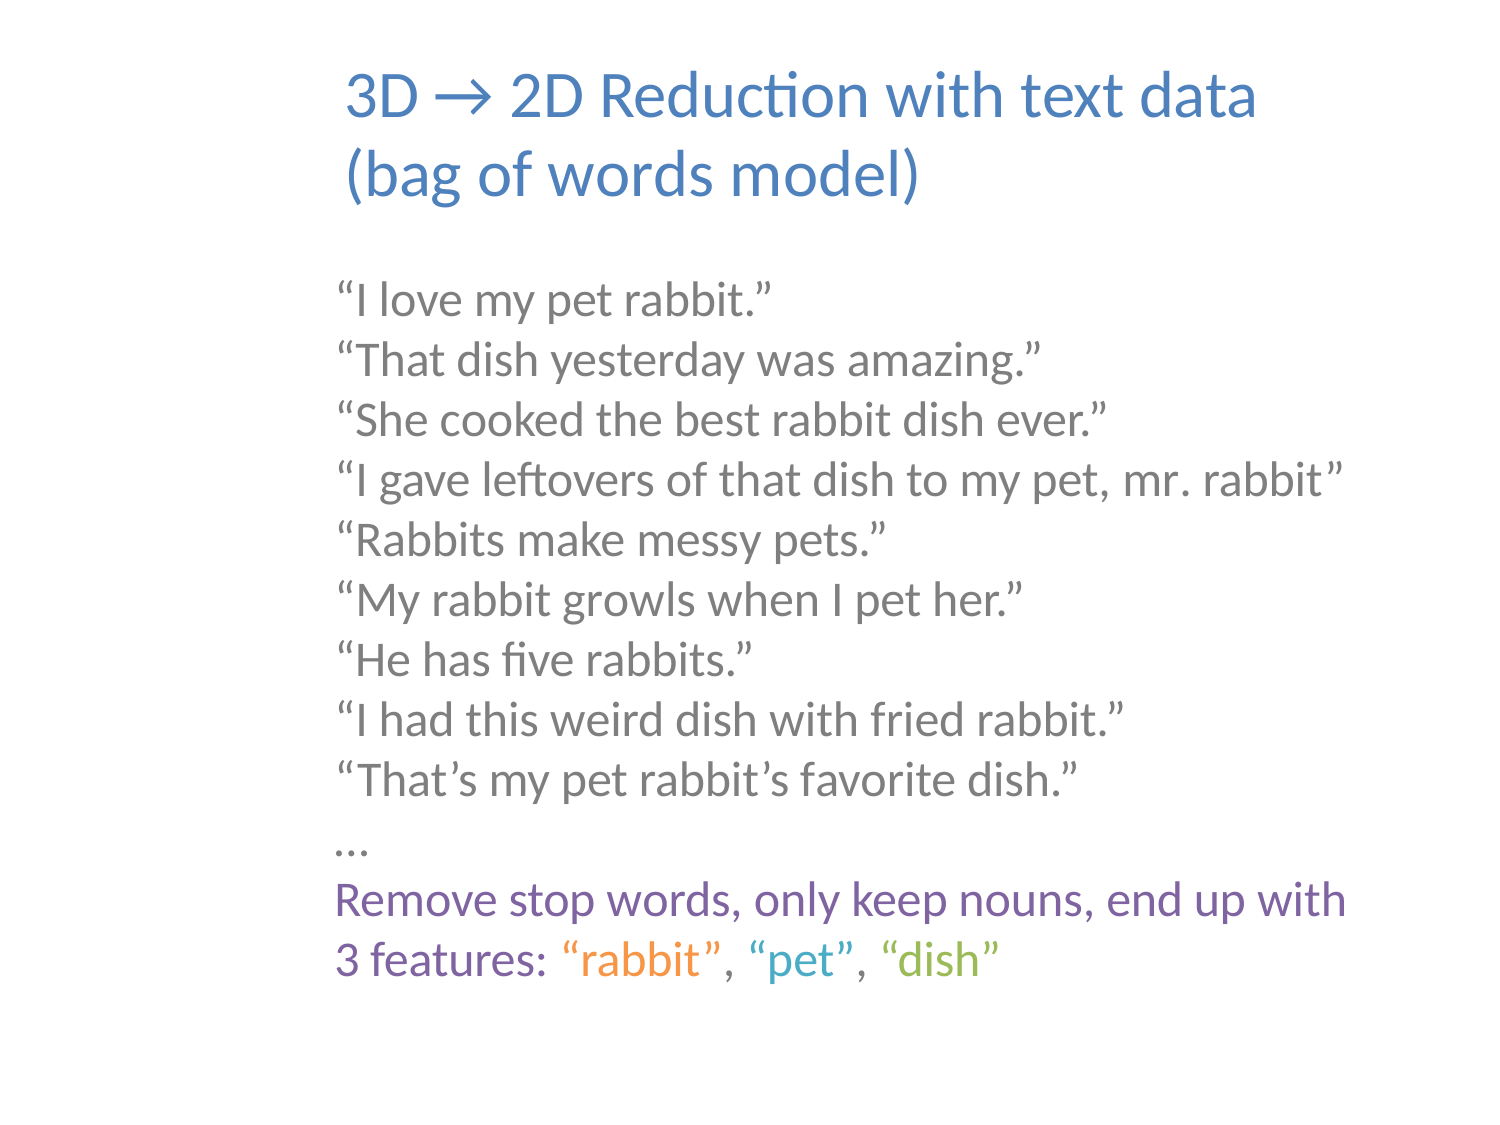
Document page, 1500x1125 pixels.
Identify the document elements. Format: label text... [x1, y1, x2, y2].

text_box 3D → 2D Reduction with text data (bag of words model) [342, 51, 1275, 211]
list “I love my pet rabbit.” “That dish yesterday was amazing.” “She cooked the best rabbit dish ever.” “I gave leftovers of that dish to my pet, mr. rabbit” “Rabbits make messy pets.” “My rabbit growls when I pet her.” “He has ﬁve rabbits.” “I had this weird dish with fried rabbit.” “That’s my pet rabbit’s favorite dish.” … Remove stop words, only keep nouns, end up with 3 features: “rabbit”, “pet”, “dish” [148, 266, 1375, 991]
